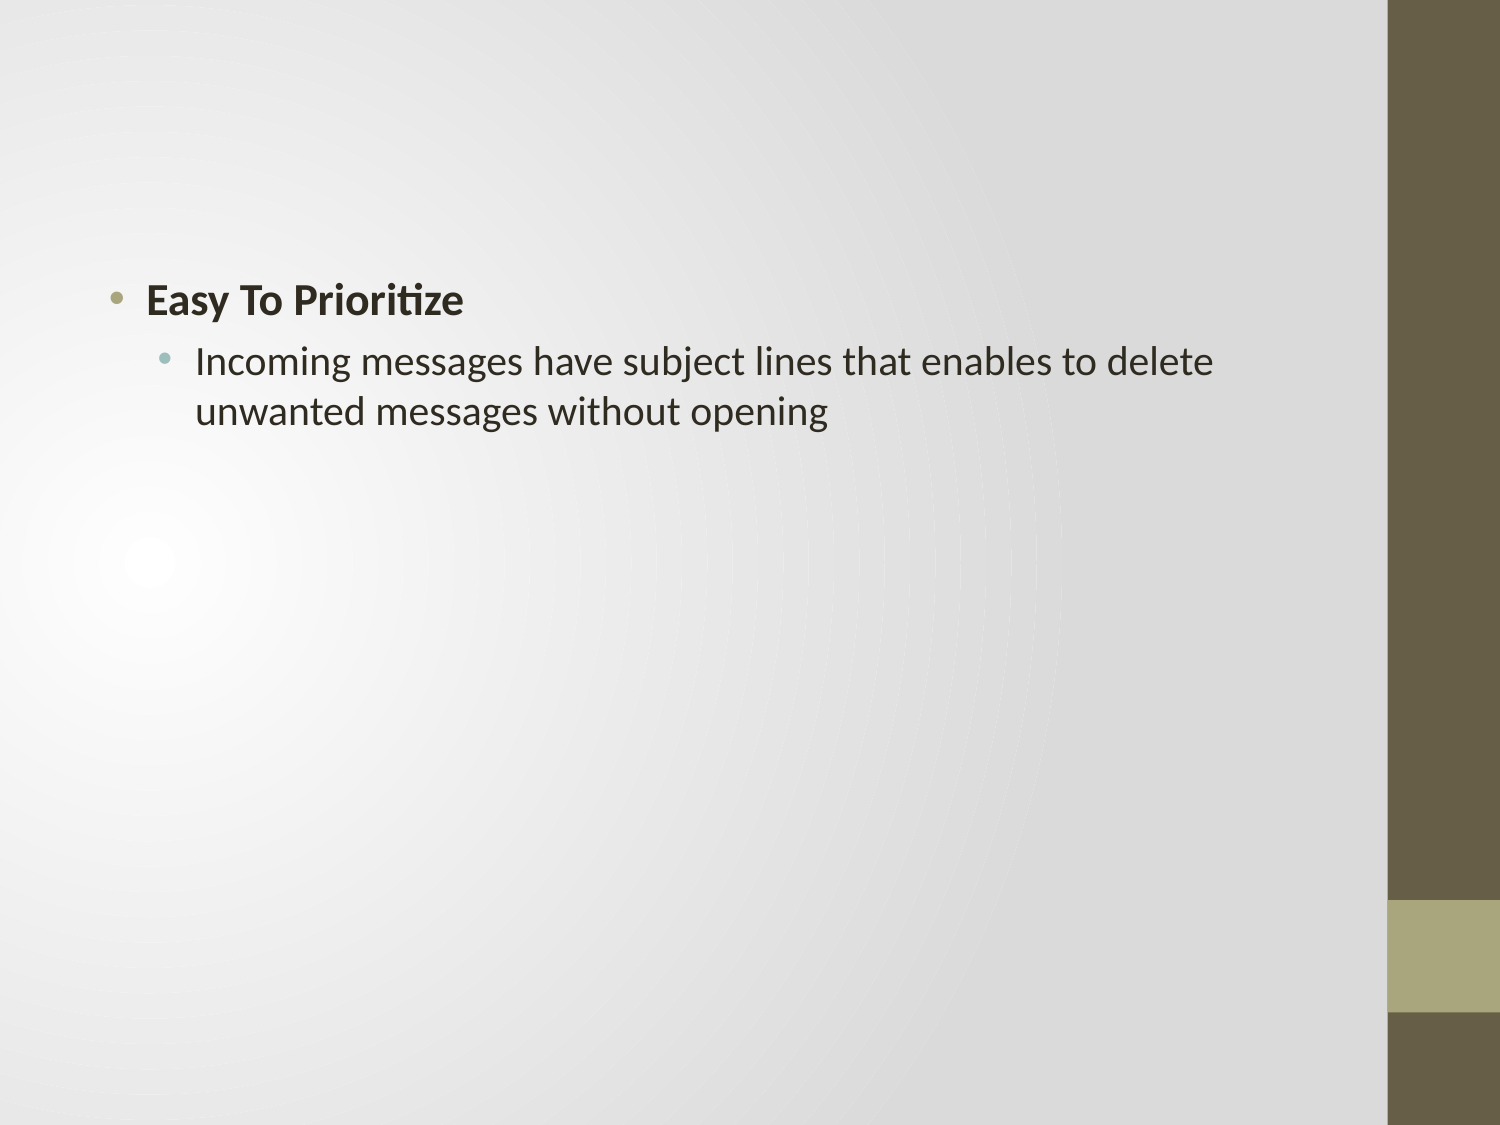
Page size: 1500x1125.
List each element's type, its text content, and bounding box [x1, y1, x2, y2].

list Easy To Prioritize Incoming messages have subject lines that enables to delete unwanted messages without opening [75, 262, 1325, 1050]
